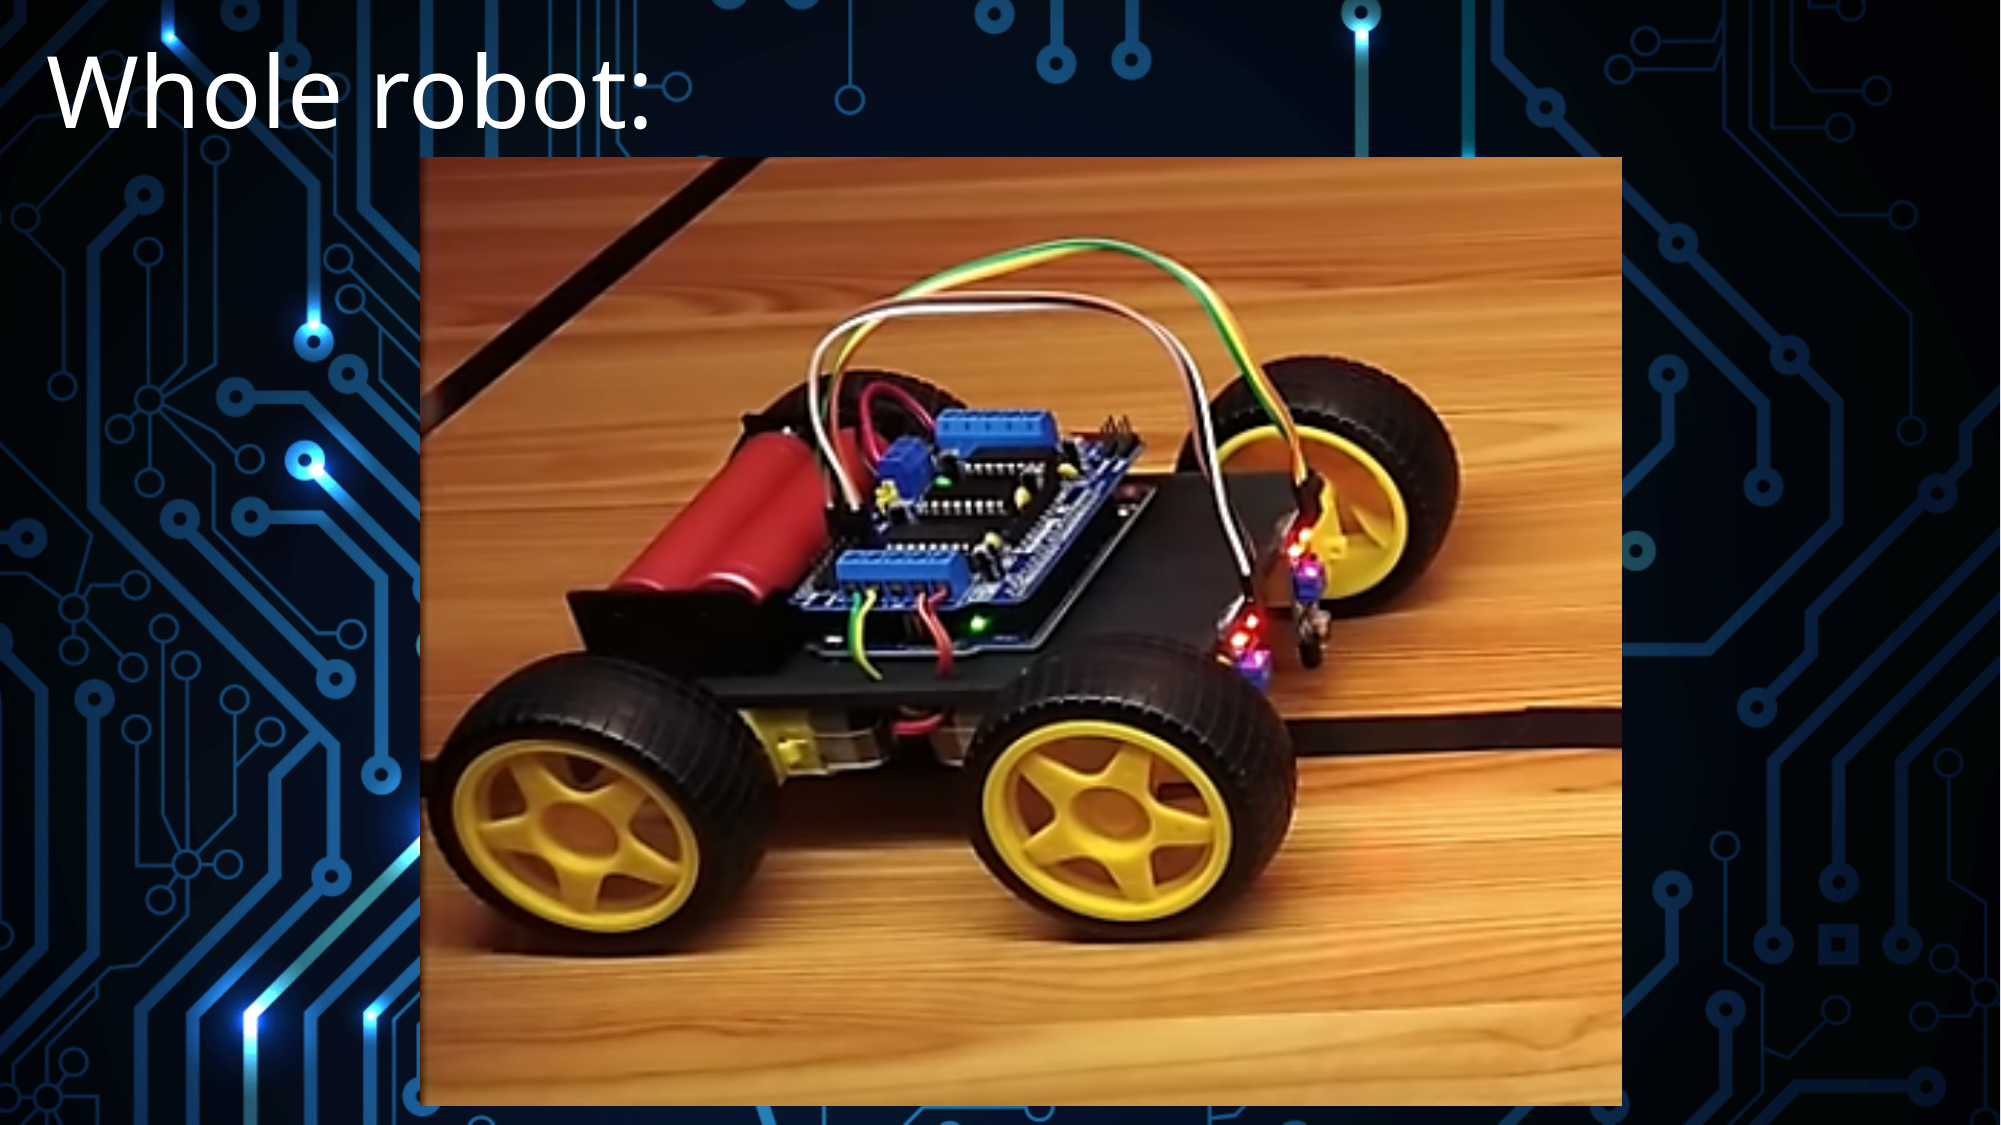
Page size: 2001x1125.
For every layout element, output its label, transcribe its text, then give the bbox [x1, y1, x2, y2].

picture [0, 0, 2001, 1125]
text_box Whole robot: [31, 21, 719, 156]
